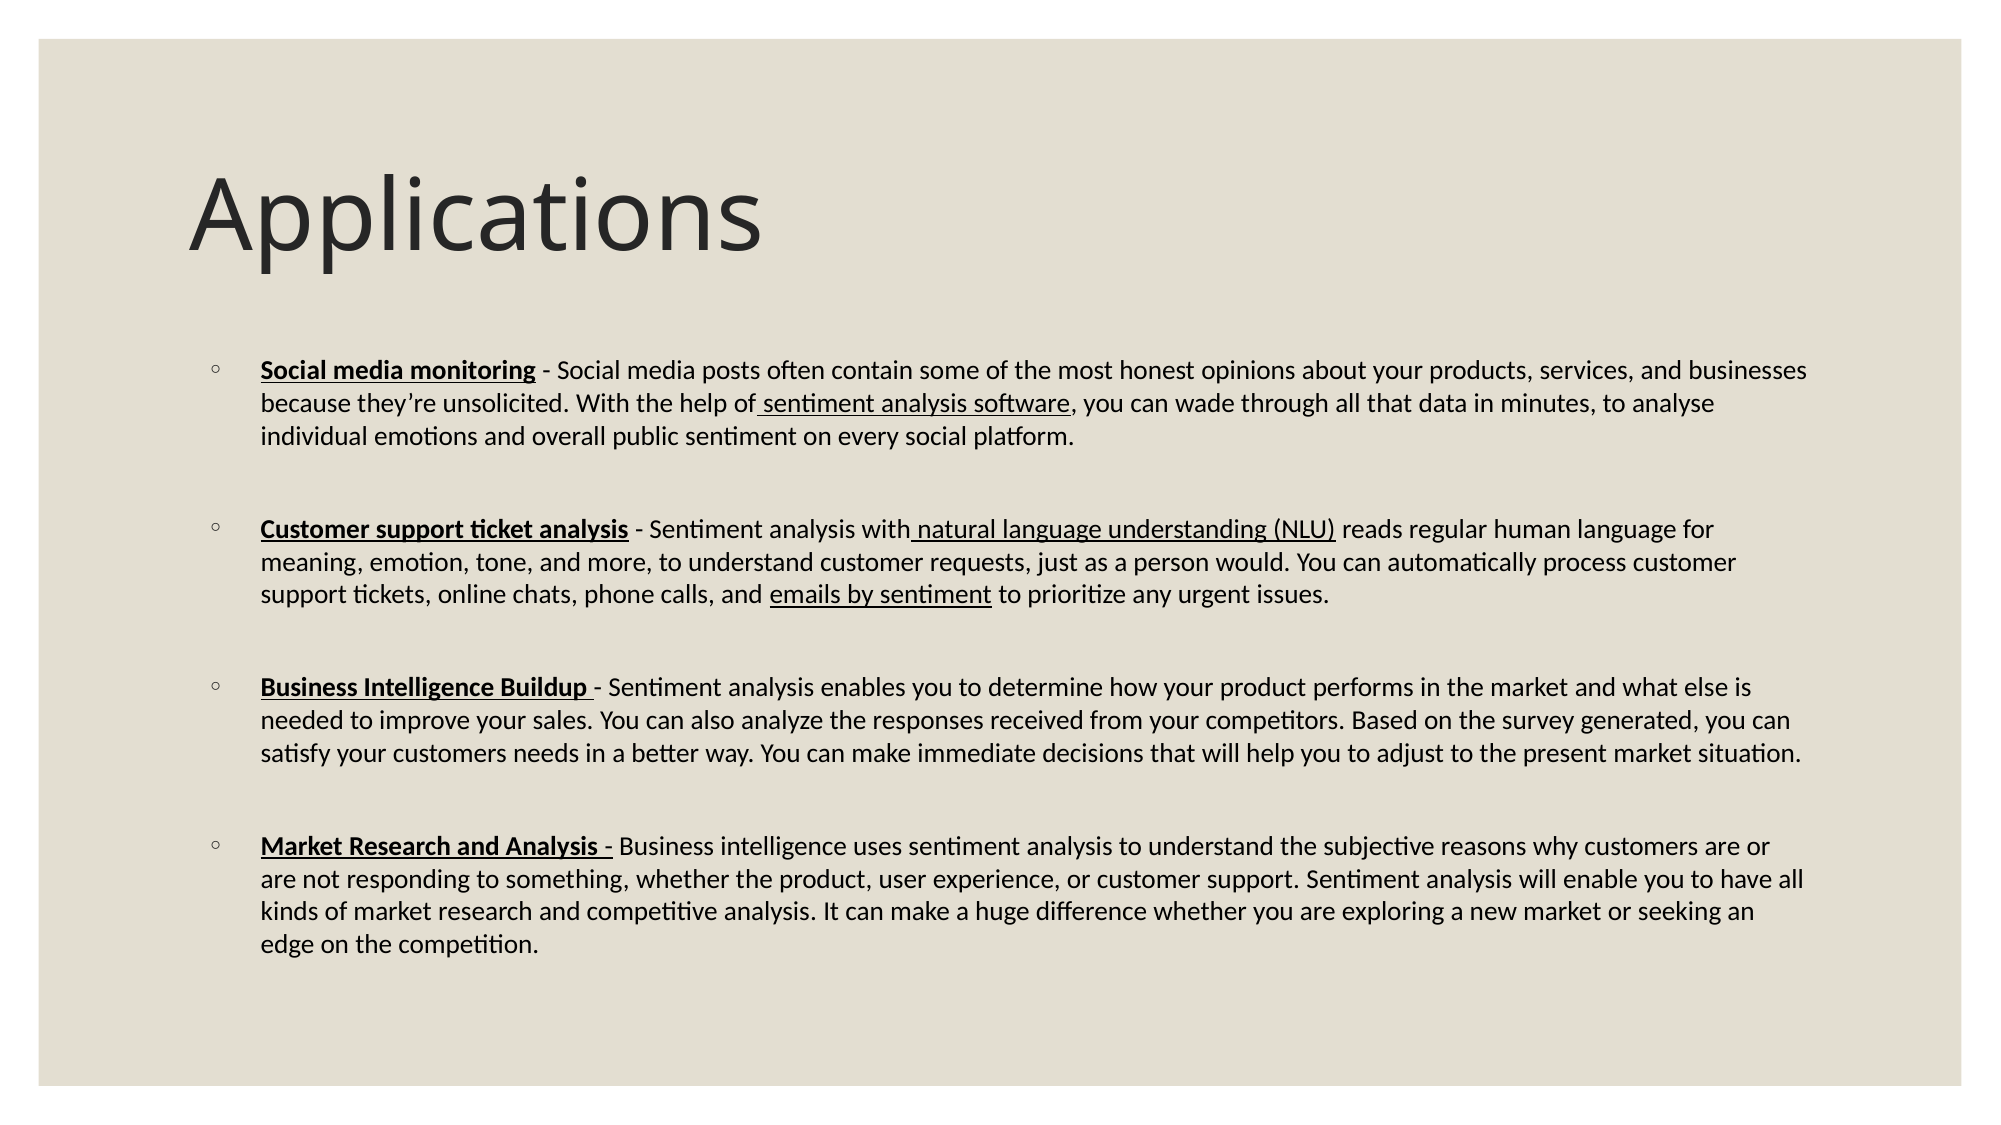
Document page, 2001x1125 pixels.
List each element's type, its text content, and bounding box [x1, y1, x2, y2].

list Social media monitoring - Social media posts often contain some of the most honest opinions about your products, services, and businesses because they’re unsolicited. With the help of sentiment analysis software, you can wade through all that data in minutes, to analyse individual emotions and overall public sentiment on every social platform. Customer support ticket analysis - Sentiment analysis with natural language understanding (NLU) reads regular human language for meaning, emotion, tone, and more, to understand customer requests, just as a person would. You can automatically process customer support tickets, online chats, phone calls, and emails by sentiment to prioritize any urgent issues. Business Intelligence Buildup - Sentiment analysis enables you to determine how your product performs in the market and what else is needed to improve your sales. You can also analyze the responses received from your competitors. Based on the survey generated, you can satisfy your customers needs in a better way. You can make immediate decisions that will help you to adjust to the present market situation. Market Research and Analysis - Business intelligence uses sentiment analysis to understand the subjective reasons why customers are or are not responding to something, whether the product, user experience, or customer support. Sentiment analysis will enable you to have all kinds of market research and competitive analysis. It can make a huge difference whether you are exploring a new market or seeking an edge on the competition. [174, 345, 1825, 990]
title Applications [174, 105, 1825, 331]
